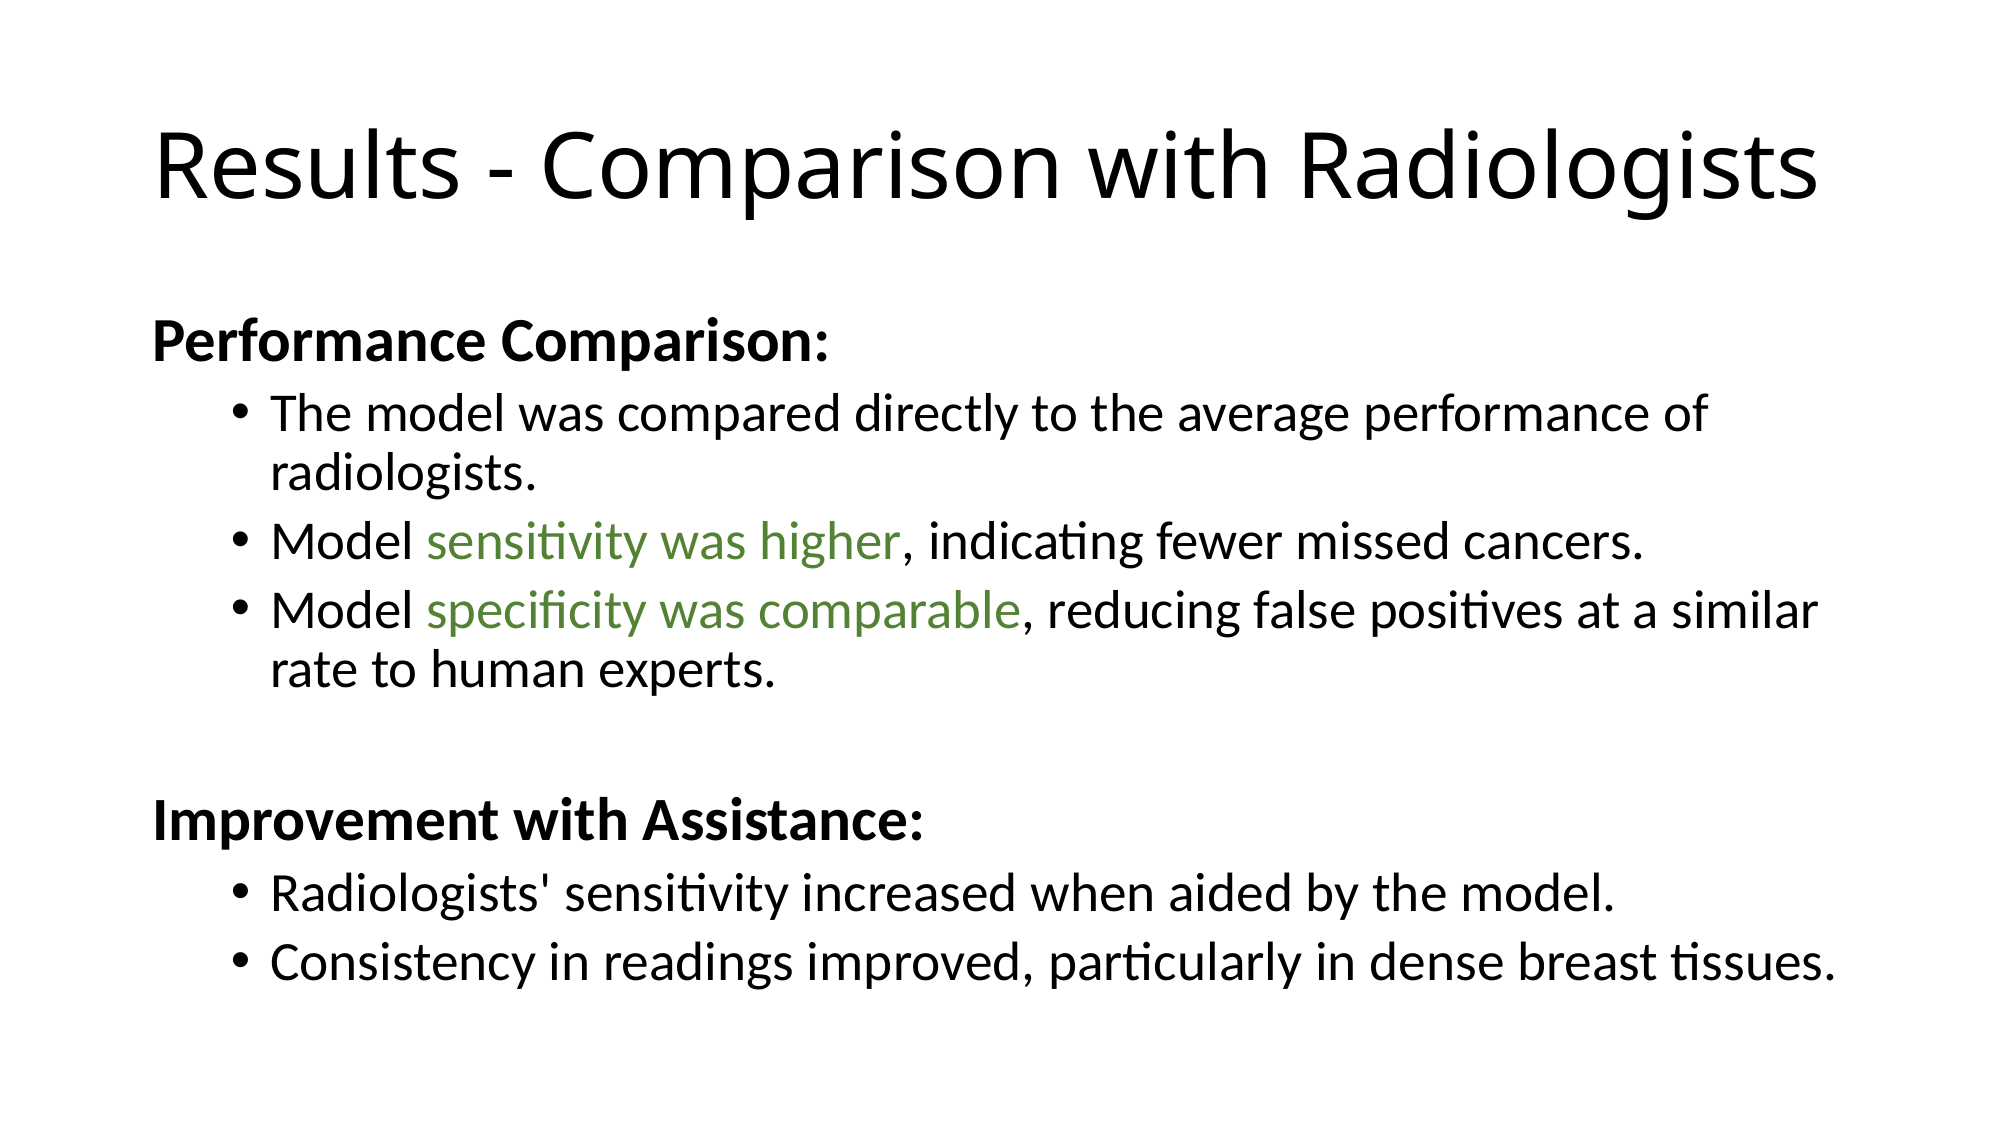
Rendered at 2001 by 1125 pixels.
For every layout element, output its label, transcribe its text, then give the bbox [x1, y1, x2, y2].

title Results - Comparison with Radiologists [137, 59, 1863, 278]
list Performance Comparison: The model was compared directly to the average performance of radiologists. Model sensitivity was higher, indicating fewer missed cancers. Model specificity was comparable, reducing false positives at a similar rate to human experts. Improvement with Assistance: Radiologists' sensitivity increased when aided by the model. Consistency in readings improved, particularly in dense breast tissues. [137, 299, 1863, 1014]
